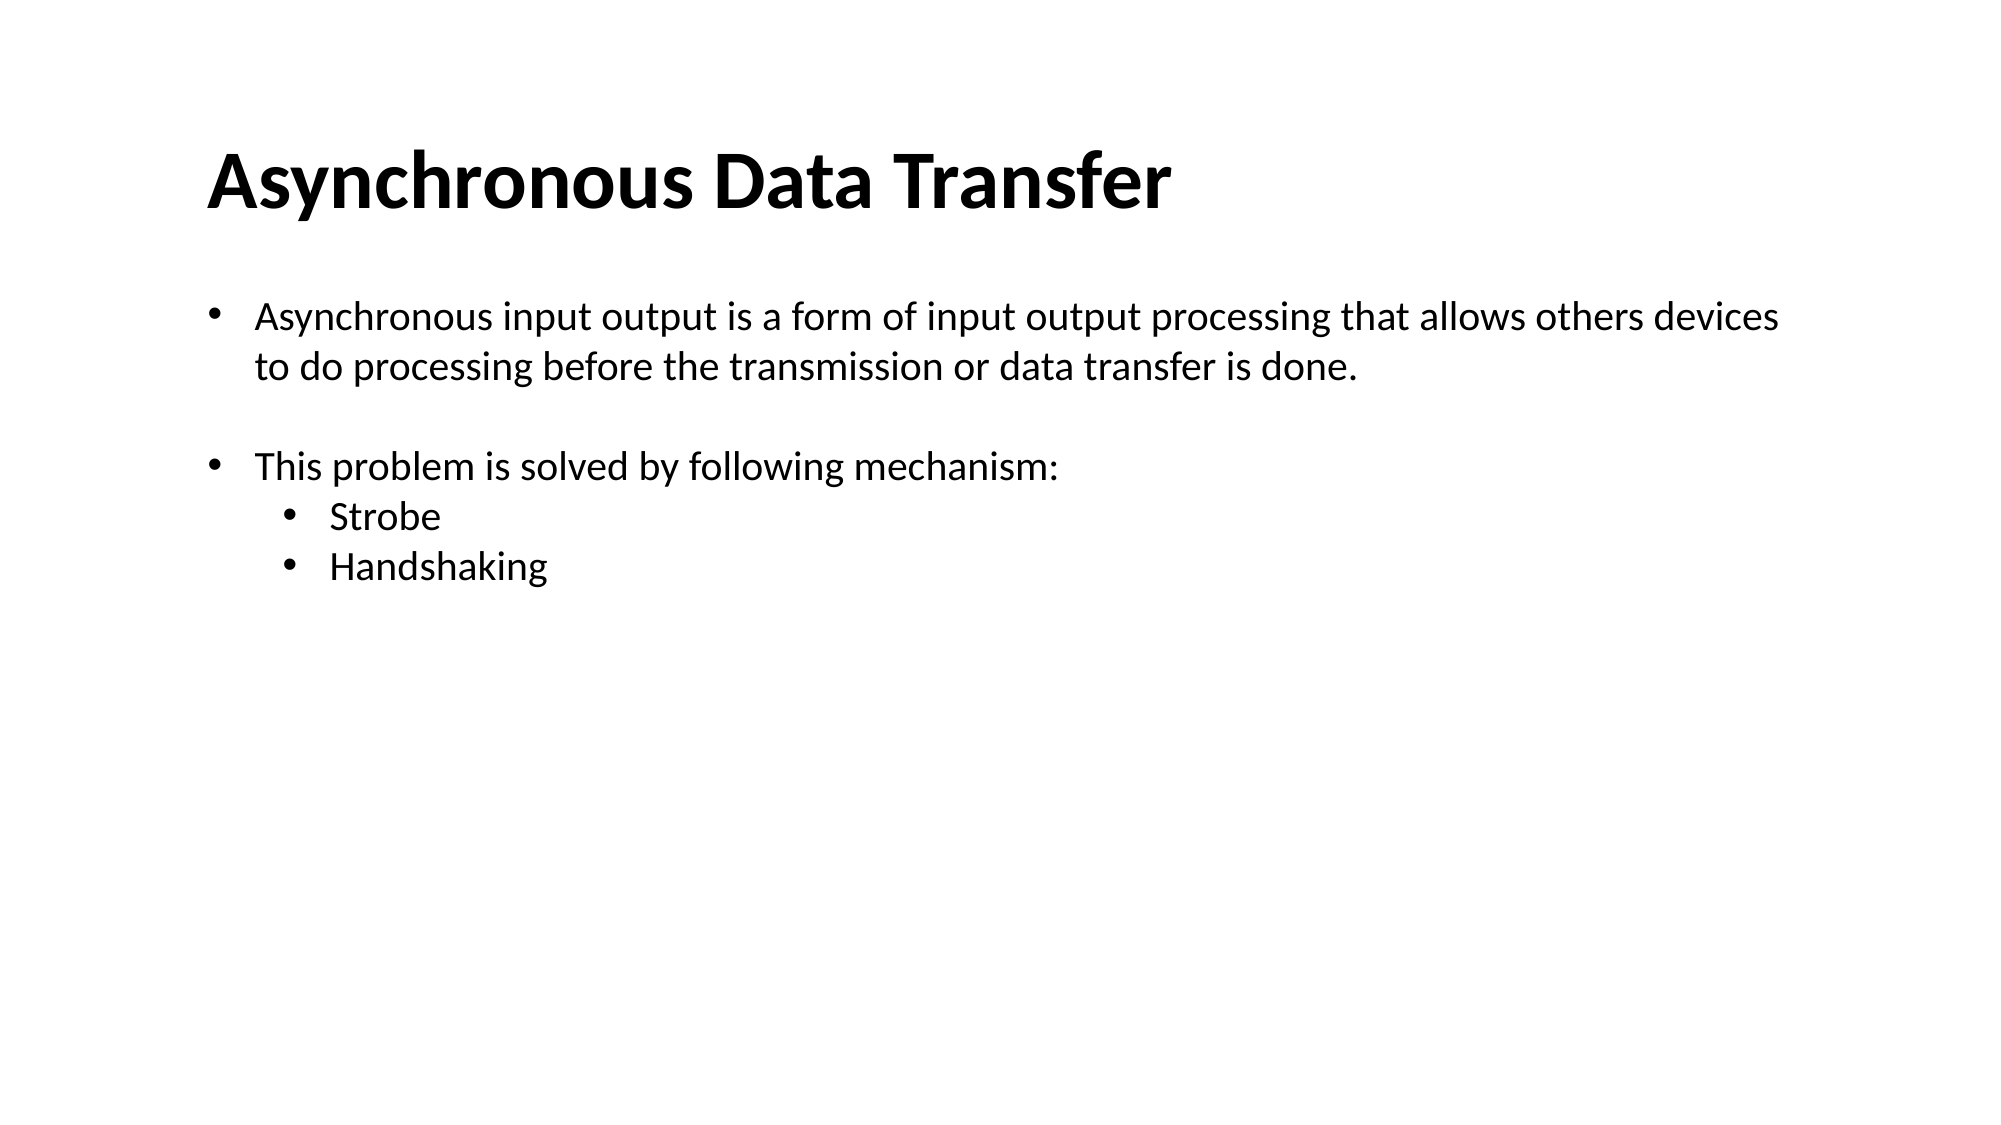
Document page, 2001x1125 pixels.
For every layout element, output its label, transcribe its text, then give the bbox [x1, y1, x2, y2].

text_box Asynchronous Data Transfer [192, 83, 1952, 267]
text_box Asynchronous input output is a form of input output processing that allows others devices to do processing before the transmission or data transfer is done. This problem is solved by following mechanism: Strobe Handshaking [192, 281, 1808, 1018]
